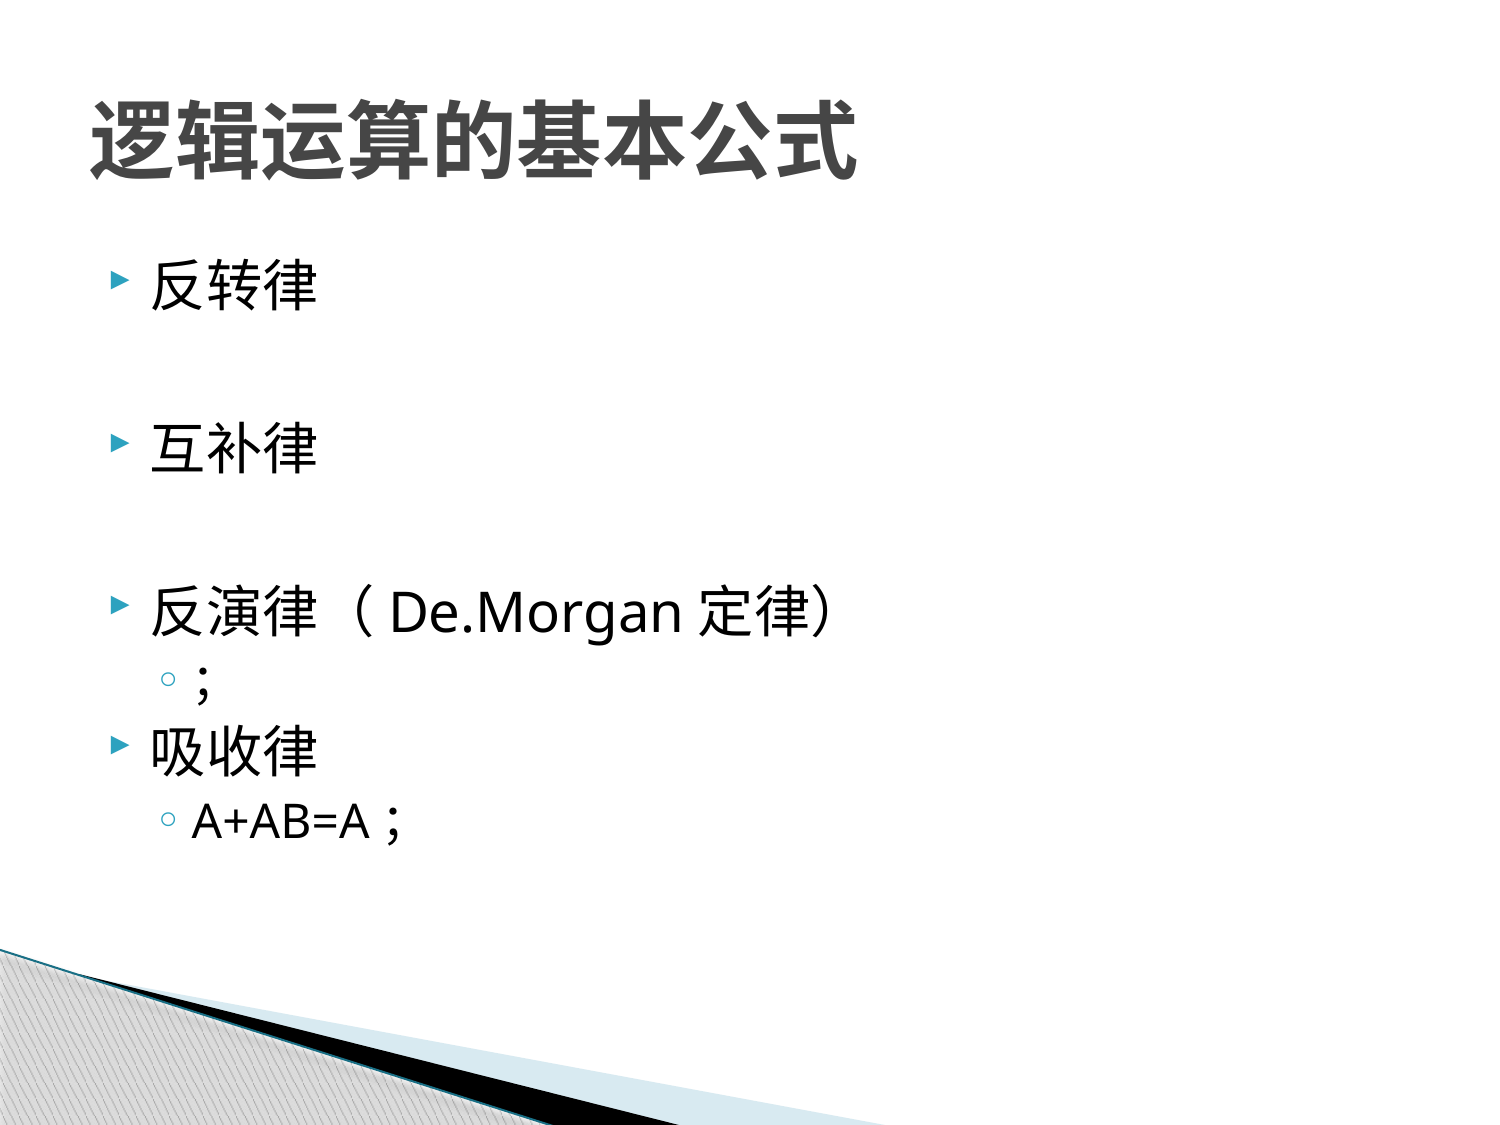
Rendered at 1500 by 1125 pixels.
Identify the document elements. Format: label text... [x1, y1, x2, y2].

title 逻辑运算的基本公式 [75, 45, 1425, 233]
